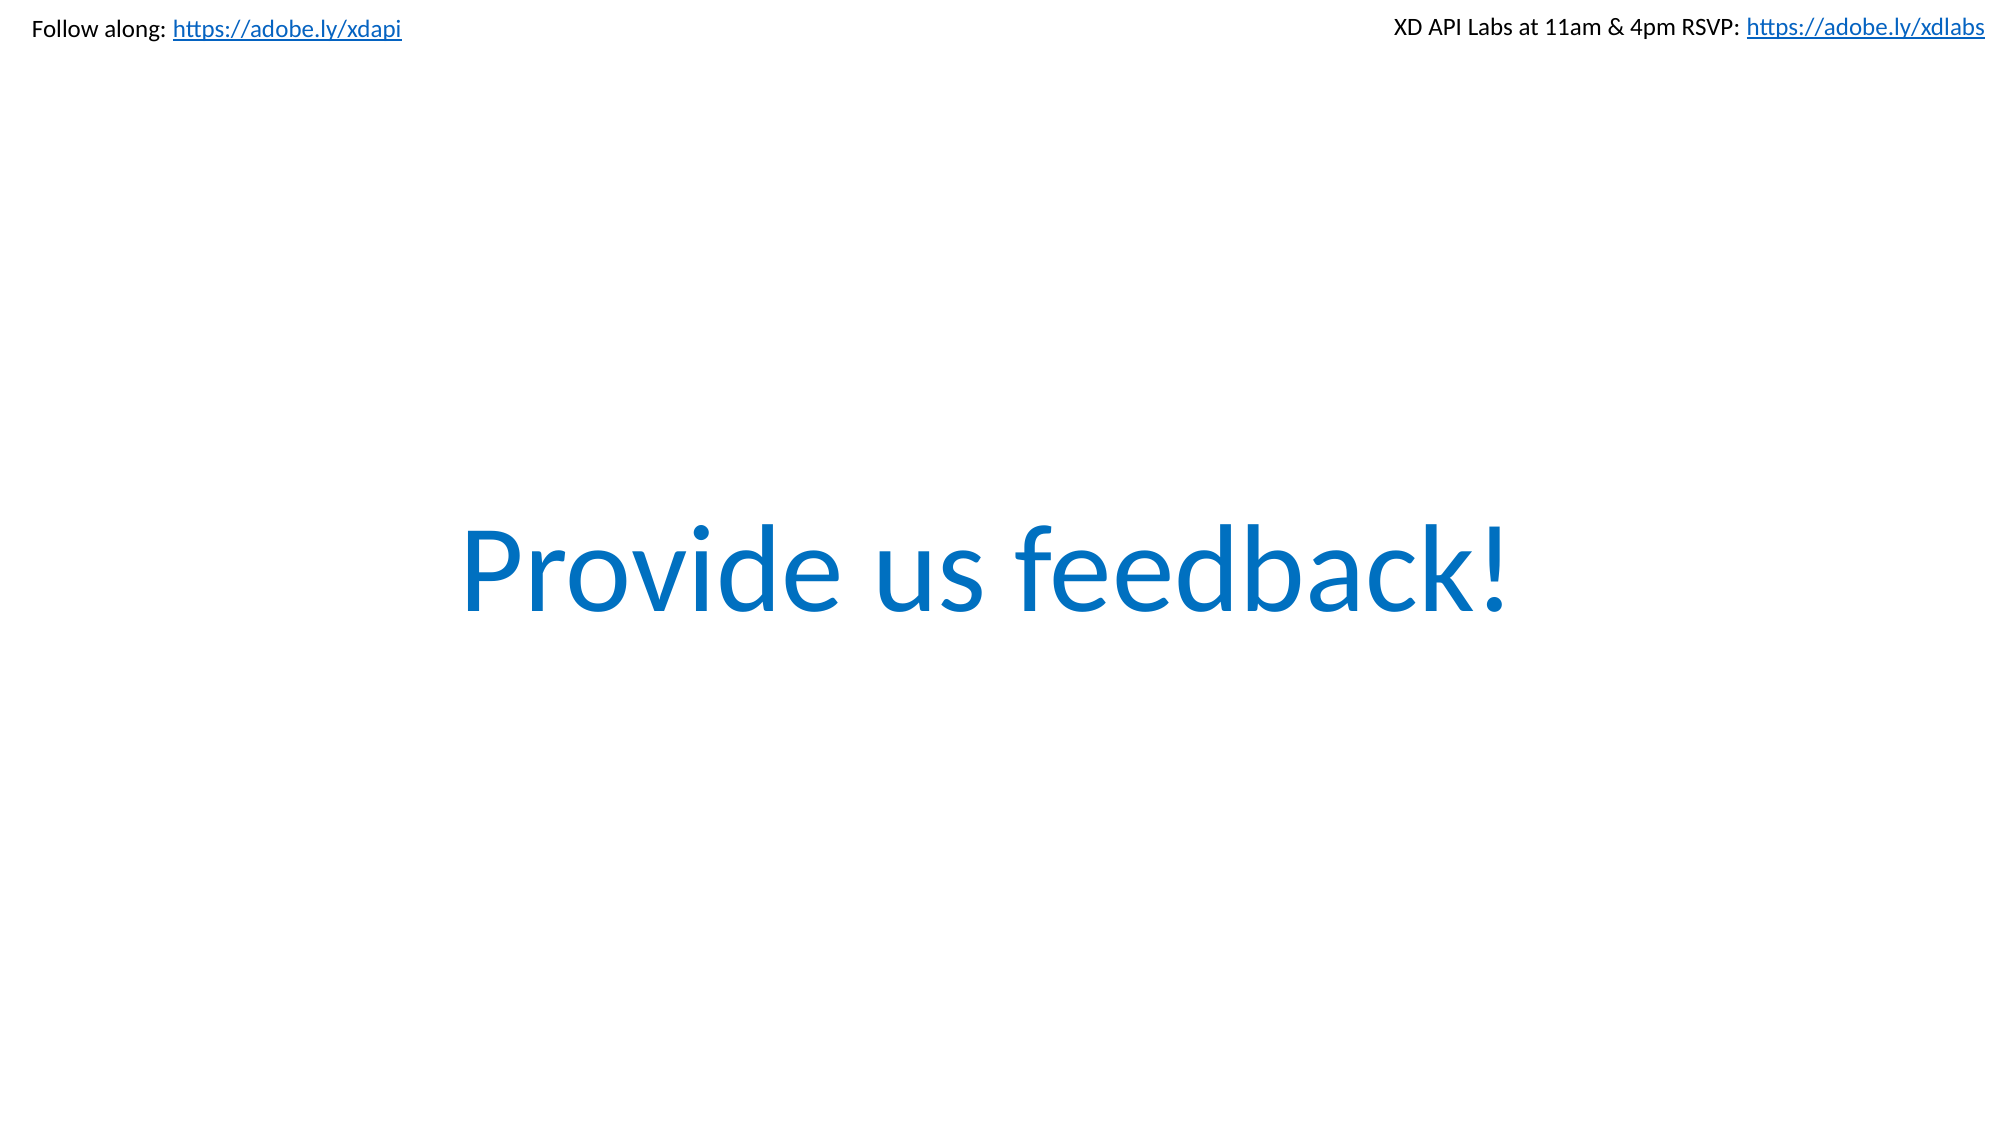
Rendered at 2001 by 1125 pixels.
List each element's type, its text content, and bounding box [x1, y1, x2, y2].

text_box Provide us feedback! [444, 479, 1555, 644]
